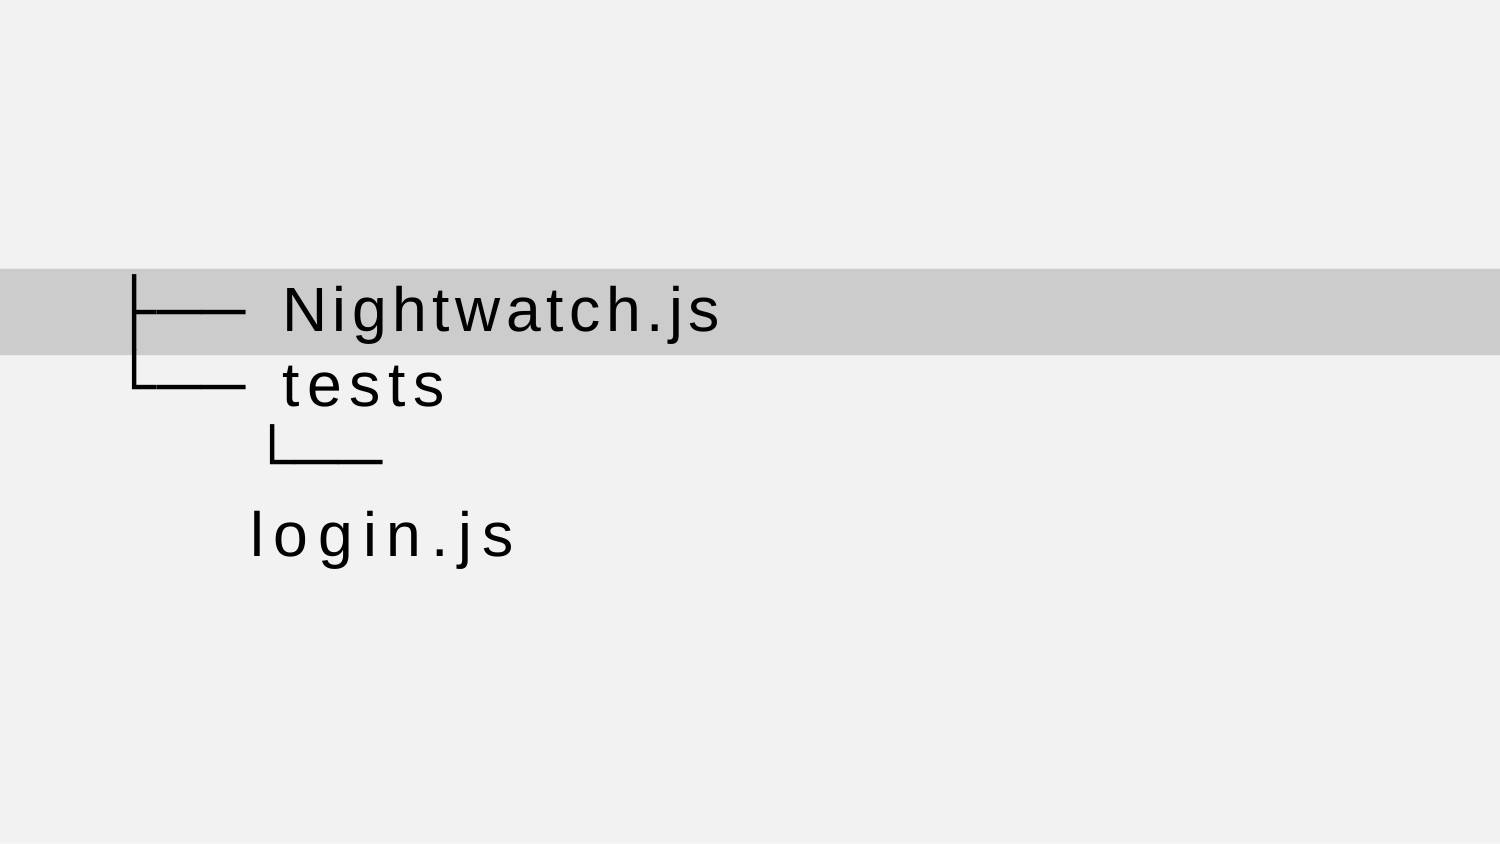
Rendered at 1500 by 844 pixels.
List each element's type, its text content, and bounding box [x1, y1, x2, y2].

text_box [729, 268, 1500, 356]
text_box [0, 356, 1500, 844]
text_box [0, 0, 1500, 268]
text_box [0, 268, 110, 356]
text_box ├── Nightwatch.js └── tests └── login.js [110, 267, 729, 570]
